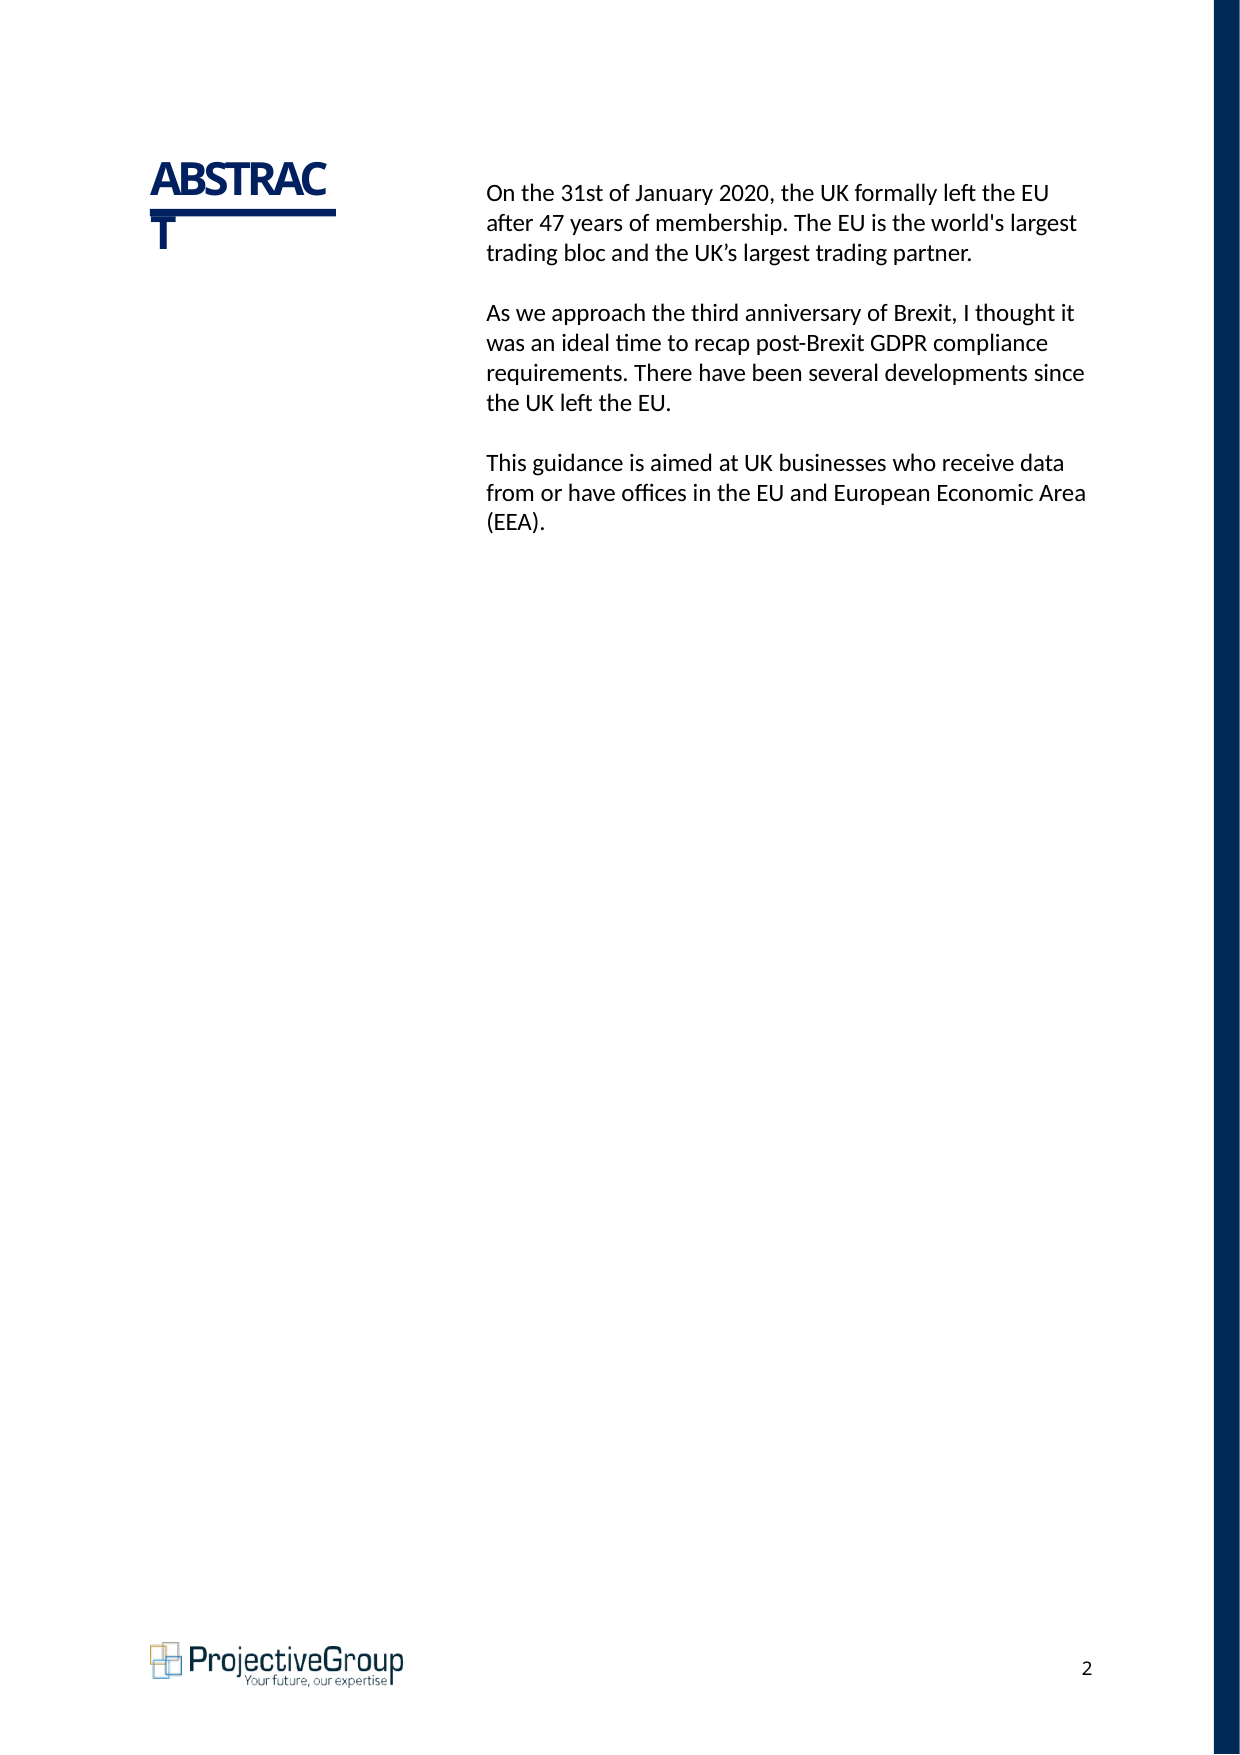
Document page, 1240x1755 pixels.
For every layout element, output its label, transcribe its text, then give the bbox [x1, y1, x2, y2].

text_box ABSTRACT [147, 147, 341, 260]
text_box [1213, 0, 1240, 1754]
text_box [150, 1642, 403, 1688]
text_box 2 [837, 1654, 1093, 1680]
text_box [149, 208, 336, 217]
text_box On the 31st of January 2020, the UK formally left the EU after 47 years of membership. The EU is the world's largest trading bloc and the UK’s largest trading partner. As we approach the third anniversary of Brexit, I thought it was an ideal time to recap post-Brexit GDPR compliance requirements. There have been several developments since the UK left the EU. This guidance is aimed at UK businesses who receive data from or have offices in the EU and European Economic Area (EEA). [486, 144, 1093, 687]
